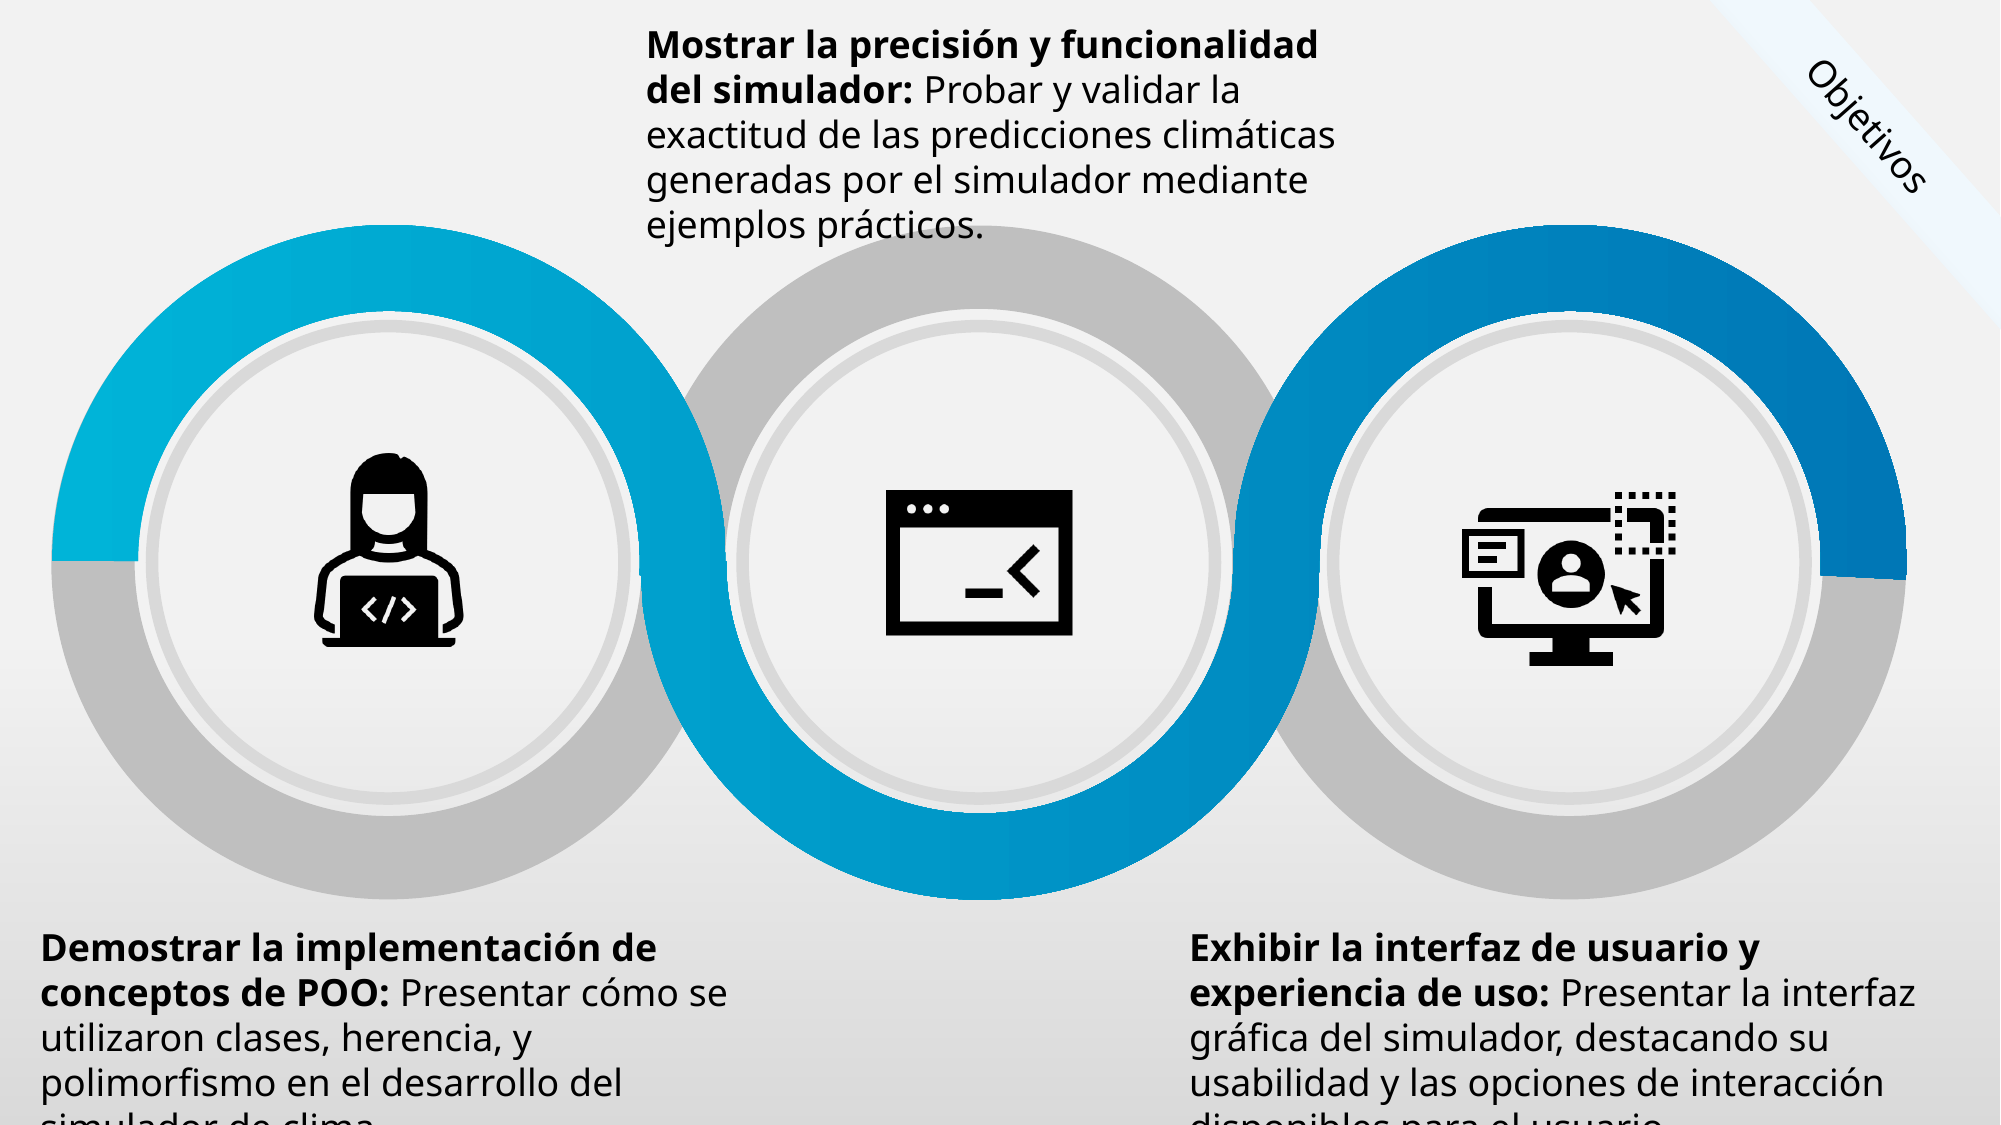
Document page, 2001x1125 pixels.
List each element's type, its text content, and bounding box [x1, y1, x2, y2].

text_box [707, 265, 1252, 811]
text_box [1299, 313, 1866, 860]
text_box [50, 223, 1909, 902]
picture [866, 450, 1092, 675]
text_box [1331, 324, 1808, 801]
text_box Demostrar la implementación de conceptos de POO: Presentar cómo se utilizaron clases, herencia, y polimorfismo en el desarrollo del simulador de clima. [25, 916, 750, 1125]
text_box [740, 324, 1217, 801]
text_box Exhibir la interfaz de usuario y experiencia de uso: Presentar la interfaz gráfica del simulador, destacando su usabilidad y las opciones de interacción disponibles para el usuario. [1174, 916, 2000, 1125]
text_box [150, 324, 627, 801]
text_box Objetivos [1707, 0, 2000, 332]
text_box Mostrar la precisión y funcionalidad del simulador: Probar y validar la exactitud de las predicciones climáticas generadas por el simulador mediante ejemplos prácticos. [631, 13, 1369, 254]
picture [278, 432, 498, 651]
text_box [91, 313, 660, 860]
picture [1457, 472, 1681, 697]
